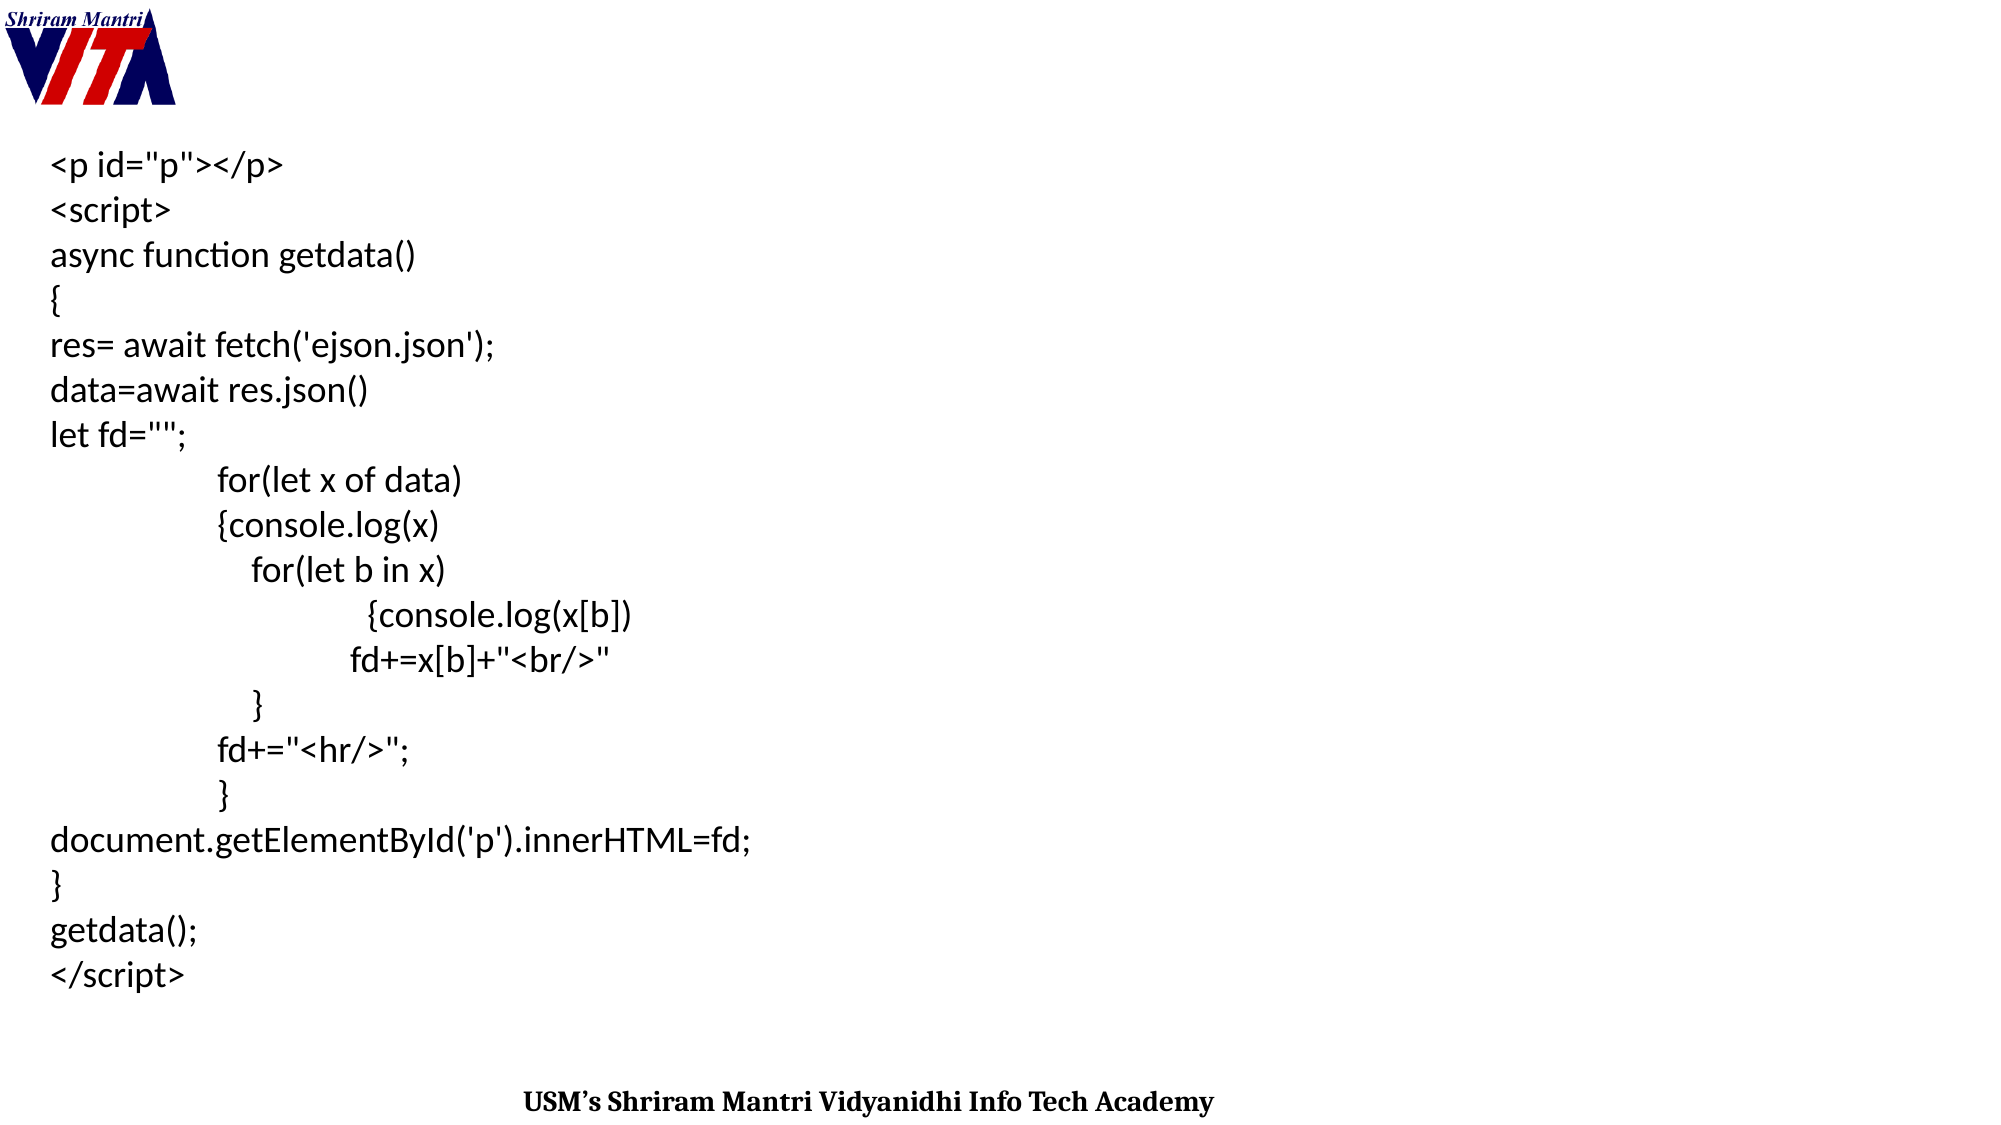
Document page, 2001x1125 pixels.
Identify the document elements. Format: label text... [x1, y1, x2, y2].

text_box <p id="p"></p> <script> async function getdata() { res= await fetch('ejson.json'); data=await res.json() let fd=""; for(let x of data) {console.log(x) for(let b in x) {console.log(x[b]) fd+=x[b]+"<br/>" } fd+="<hr/>"; } document.getElementById('p').innerHTML=fd; } getdata(); </script> [35, 132, 1108, 1093]
picture [0, 0, 193, 125]
